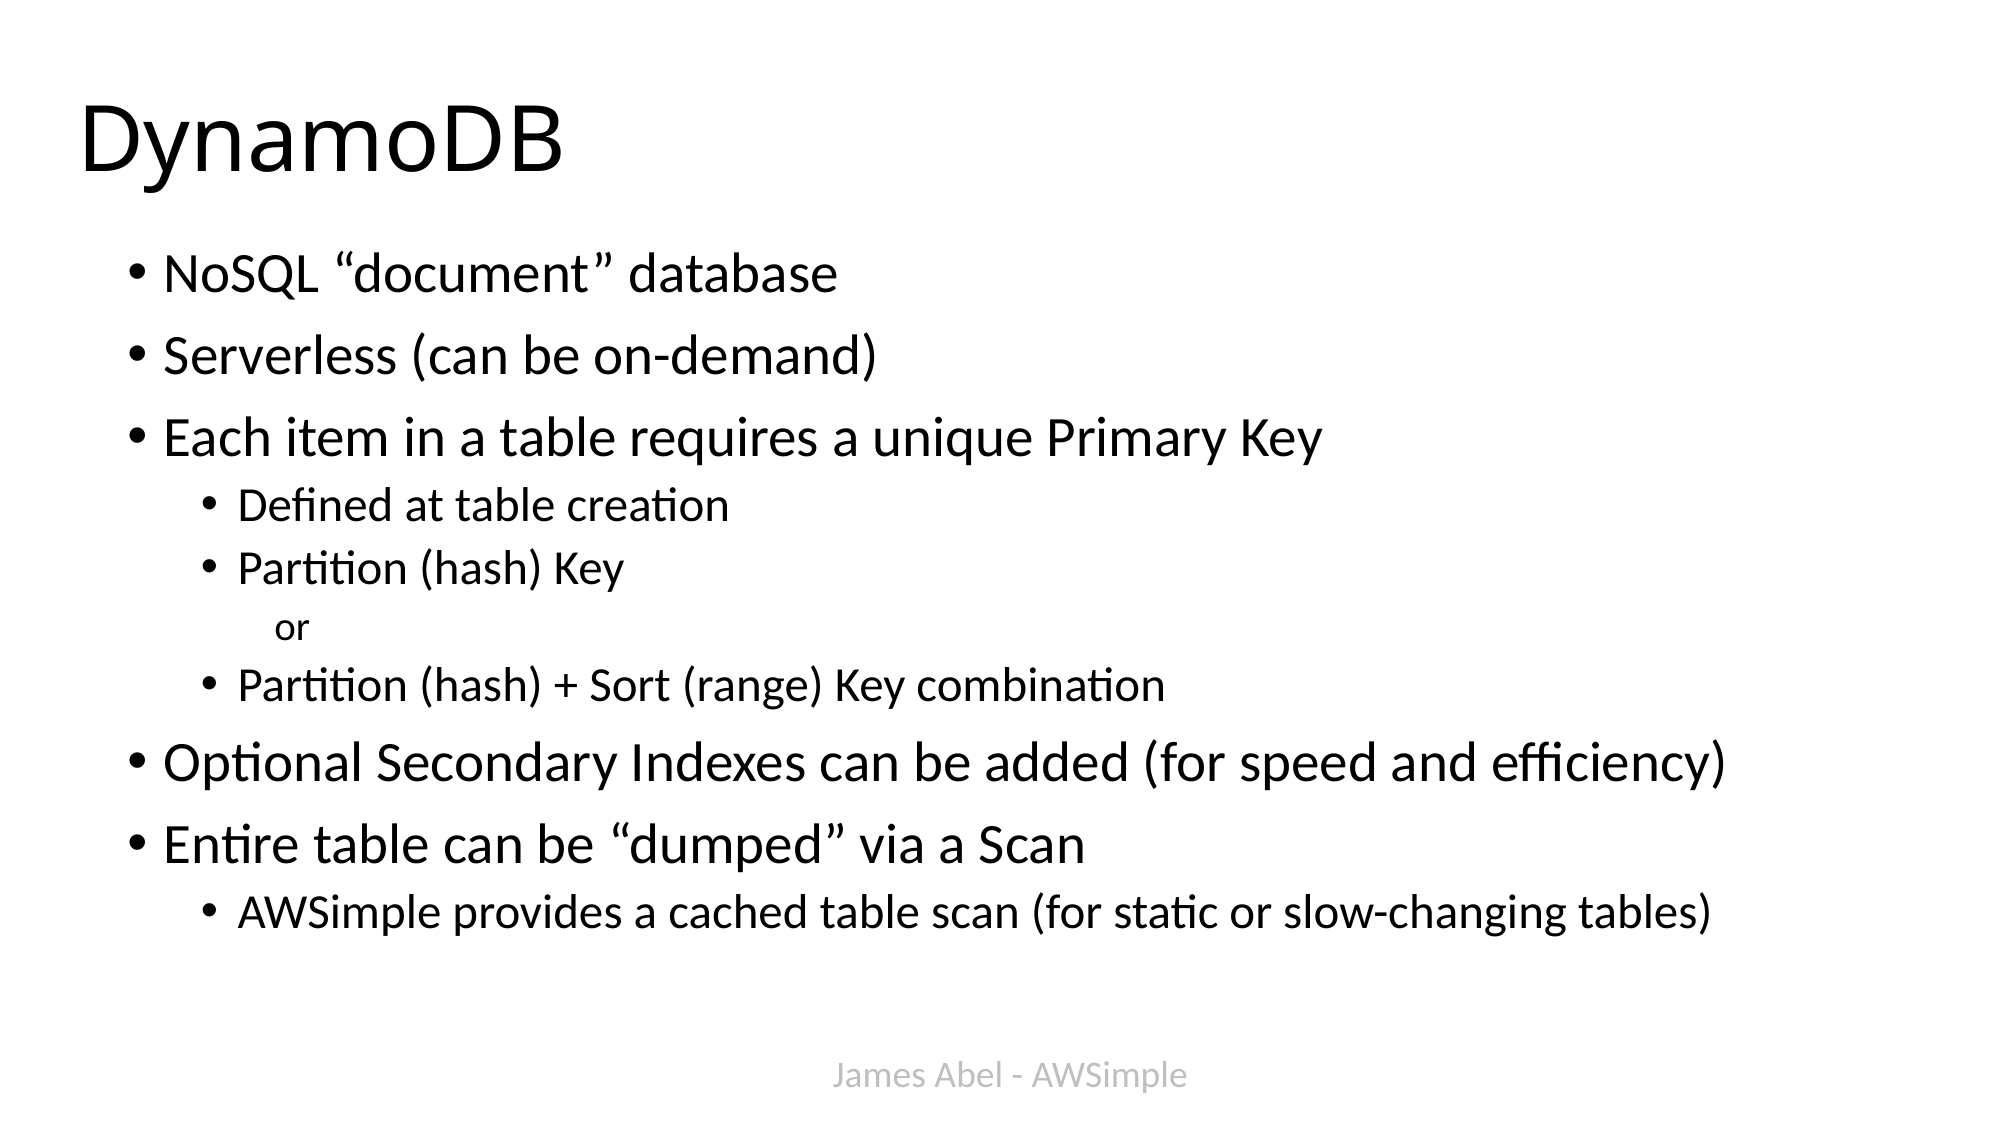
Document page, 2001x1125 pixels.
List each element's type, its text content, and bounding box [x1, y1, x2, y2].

list NoSQL “document” database Serverless (can be on-demand) Each item in a table requires a unique Primary Key Defined at table creation Partition (hash) Key or Partition (hash) + Sort (range) Key combination Optional Secondary Indexes can be added (for speed and efficiency) Entire table can be “dumped” via a Scan AWSimple provides a cached table scan (for static or slow-changing tables) [112, 235, 1838, 950]
title DynamoDB [62, 32, 1788, 251]
